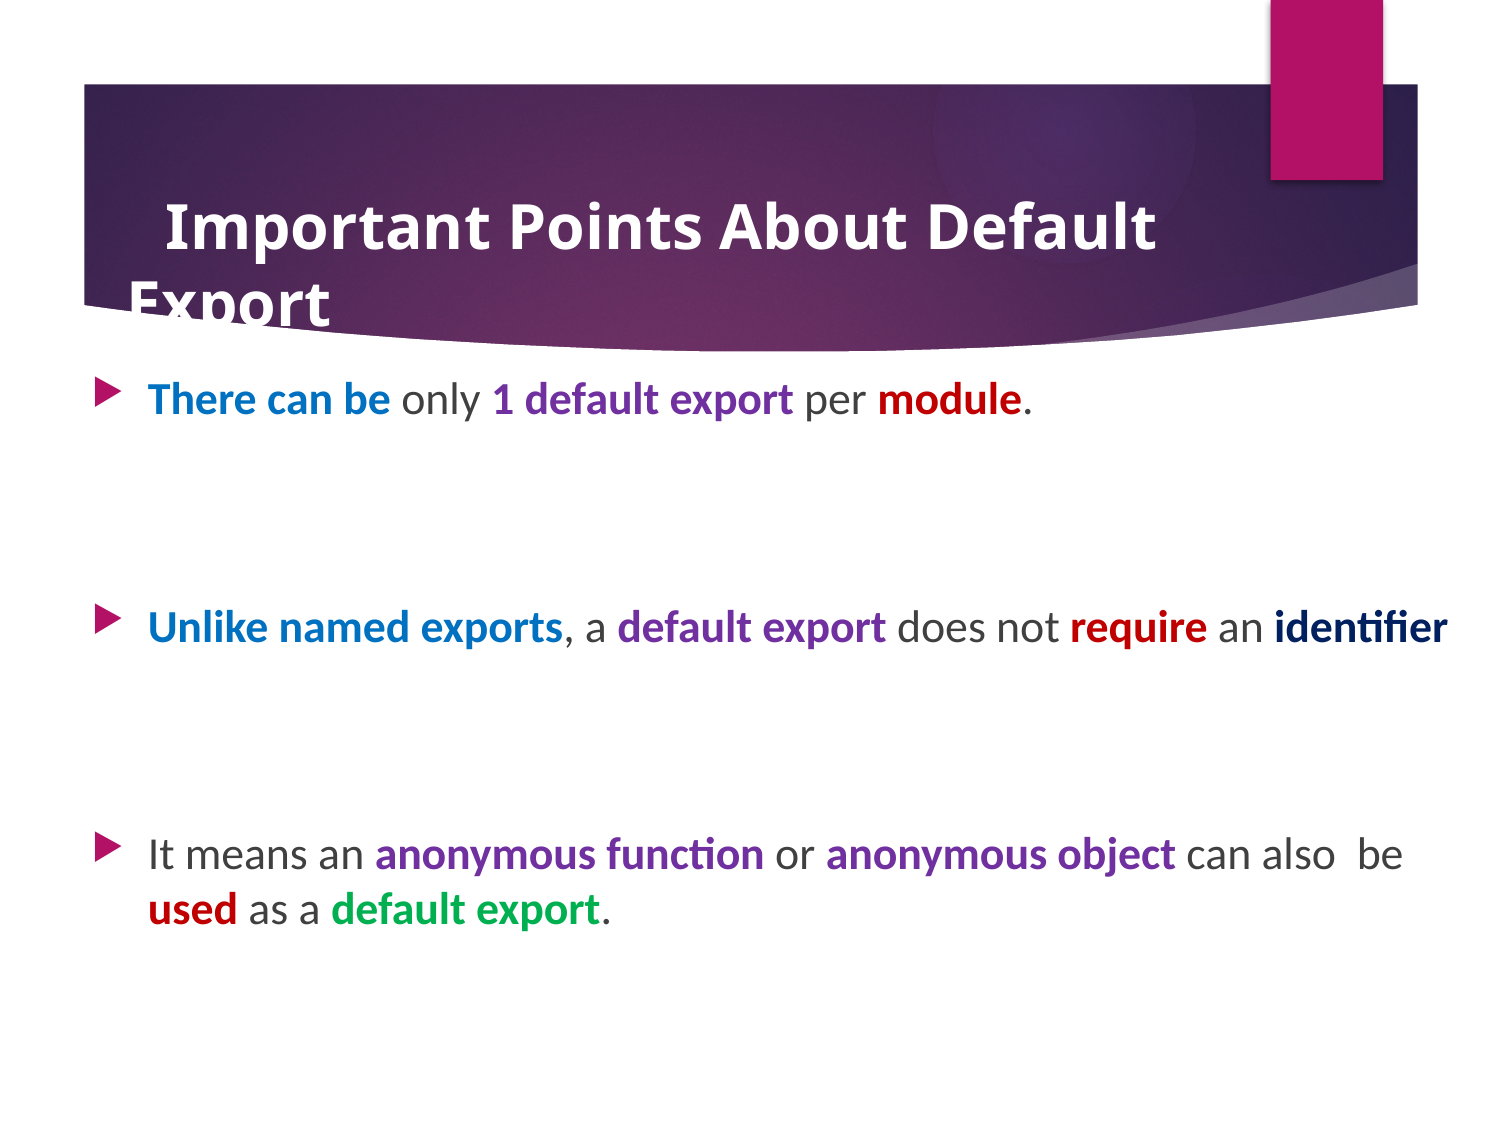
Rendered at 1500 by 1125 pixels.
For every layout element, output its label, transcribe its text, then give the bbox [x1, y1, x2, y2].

text_box Important Points About Default Export [112, 97, 1247, 347]
list There can be only 1 default export per module. Unlike named exports, a default export does not require an identifier It means an anonymous function or anonymous object can also be used as a default export. [76, 361, 1472, 1125]
